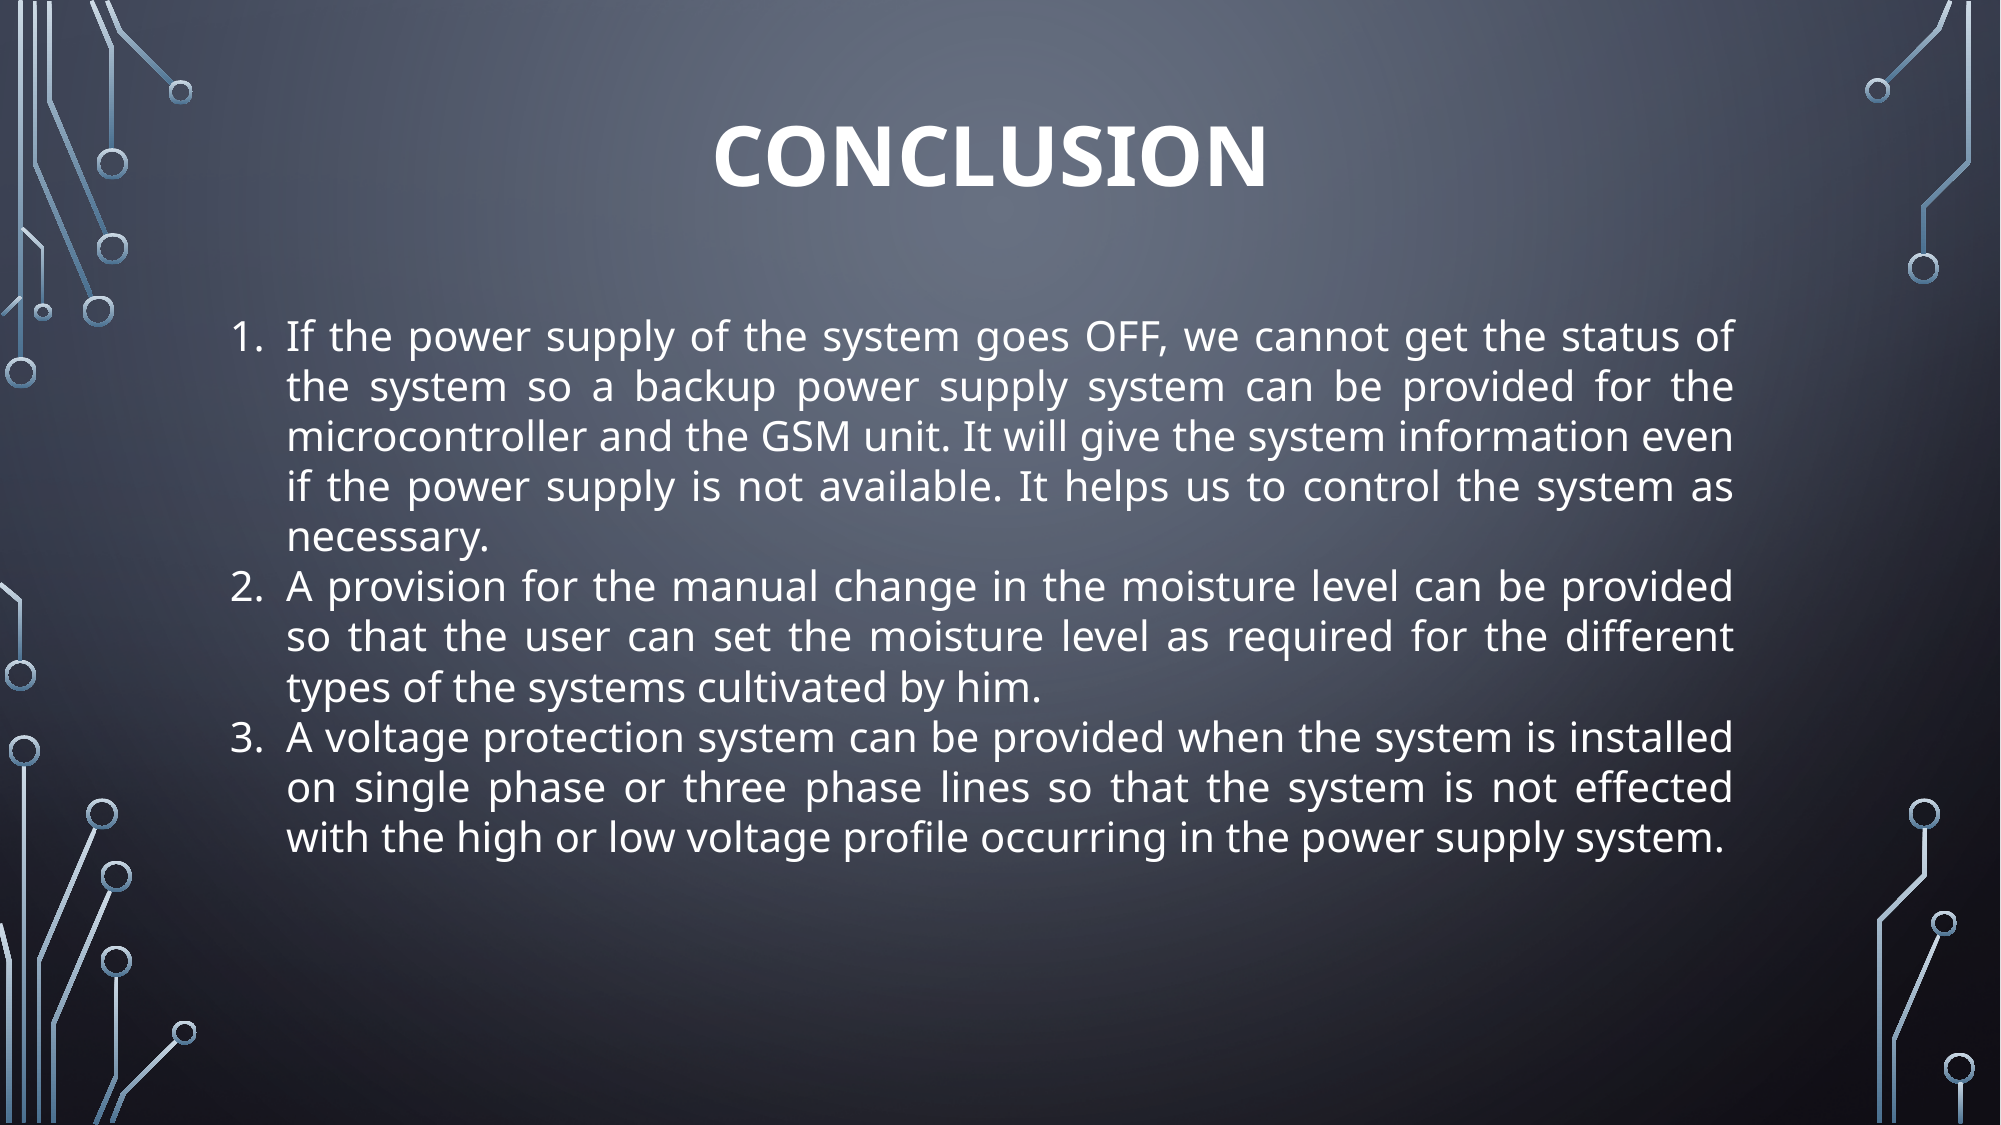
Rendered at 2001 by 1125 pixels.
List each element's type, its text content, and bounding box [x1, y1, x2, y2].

text_box cONCLUSION [270, 106, 1713, 230]
text_box If the power supply of the system goes OFF, we cannot get the status of the system so a backup power supply system can be provided for the microcontroller and the GSM unit. It will give the system information even if the power supply is not available. It helps us to control the system as necessary. A provision for the manual change in the moisture level can be provided so that the user can set the moisture level as required for the different types of the systems cultivated by him. A voltage protection system can be provided when the system is installed on single phase or three phase lines so that the system is not effected with the high or low voltage profile occurring in the power supply system. [214, 302, 1750, 868]
